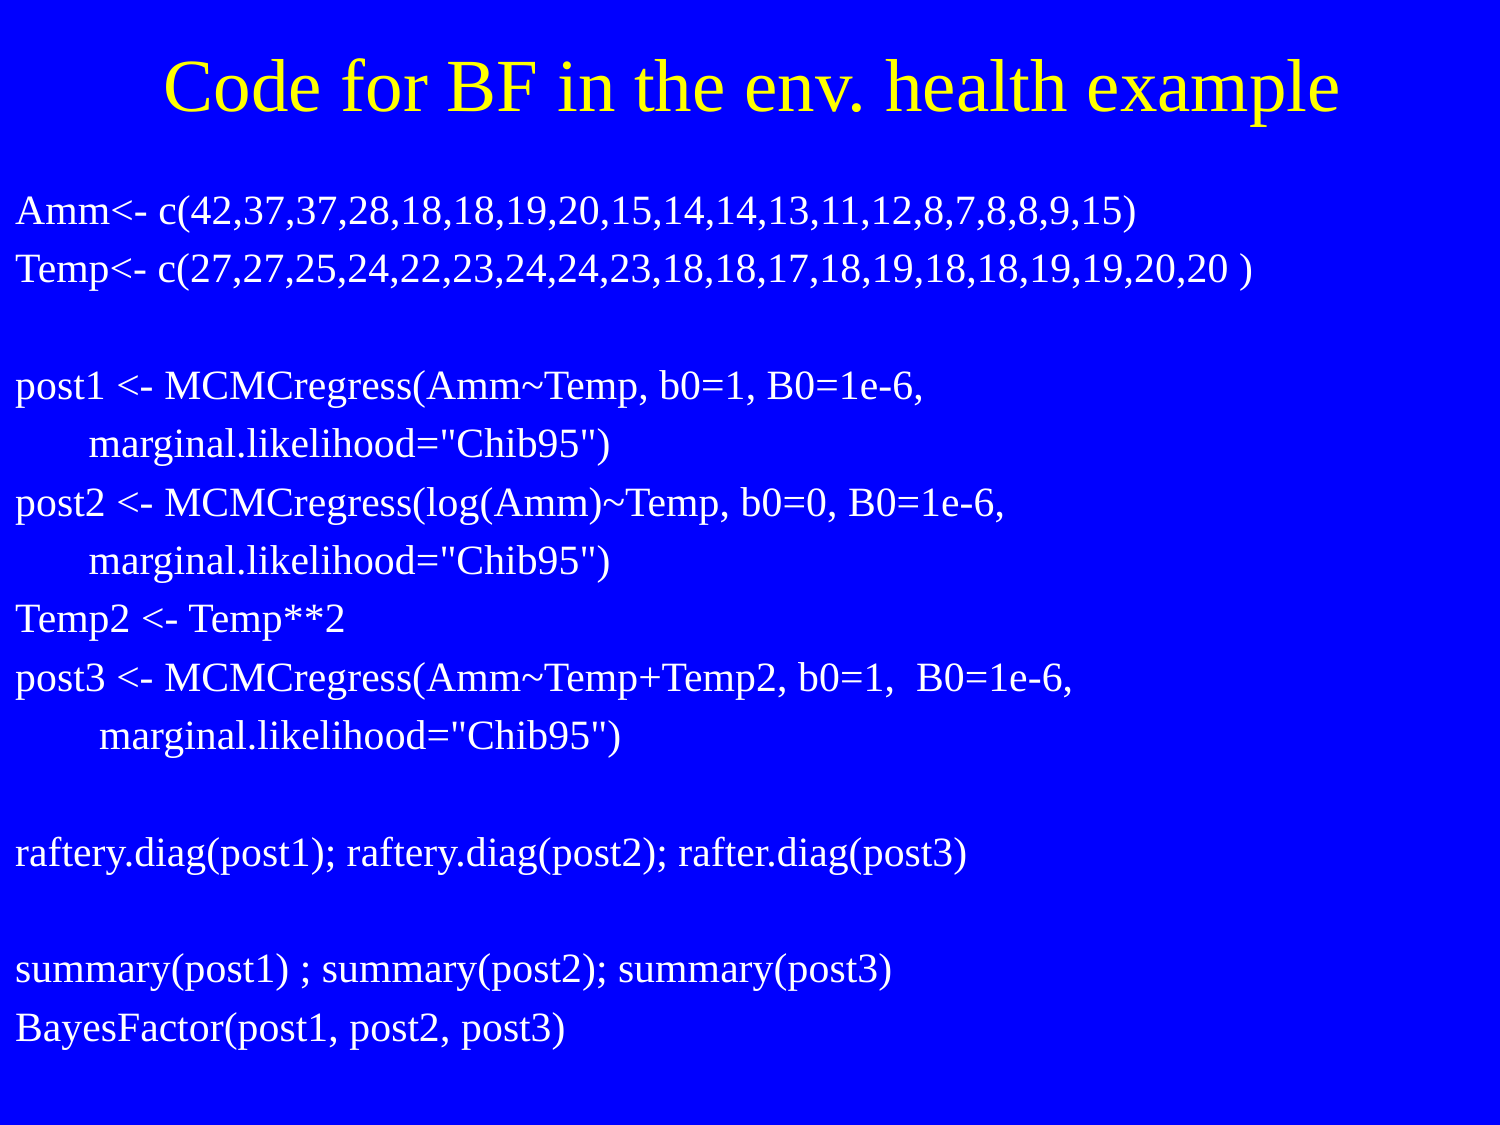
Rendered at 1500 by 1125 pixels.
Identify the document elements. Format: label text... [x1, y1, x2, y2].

title Code for BF in the env. health example [5, 0, 1500, 163]
list Amm<- c(42,37,37,28,18,18,19,20,15,14,14,13,11,12,8,7,8,8,9,15) Temp<- c(27,27,25,24,22,23,24,24,23,18,18,17,18,19,18,18,19,19,20,20 ) post1 <- MCMCregress(Amm~Temp, b0=1, B0=1e-6, marginal.likelihood="Chib95") post2 <- MCMCregress(log(Amm)~Temp, b0=0, B0=1e-6, marginal.likelihood="Chib95") Temp2 <- Temp**2 post3 <- MCMCregress(Amm~Temp+Temp2, b0=1, B0=1e-6, marginal.likelihood="Chib95") raftery.diag(post1); raftery.diag(post2); rafter.diag(post3) summary(post1) ; summary(post2); summary(post3) BayesFactor(post1, post2, post3) [0, 174, 1500, 1125]
